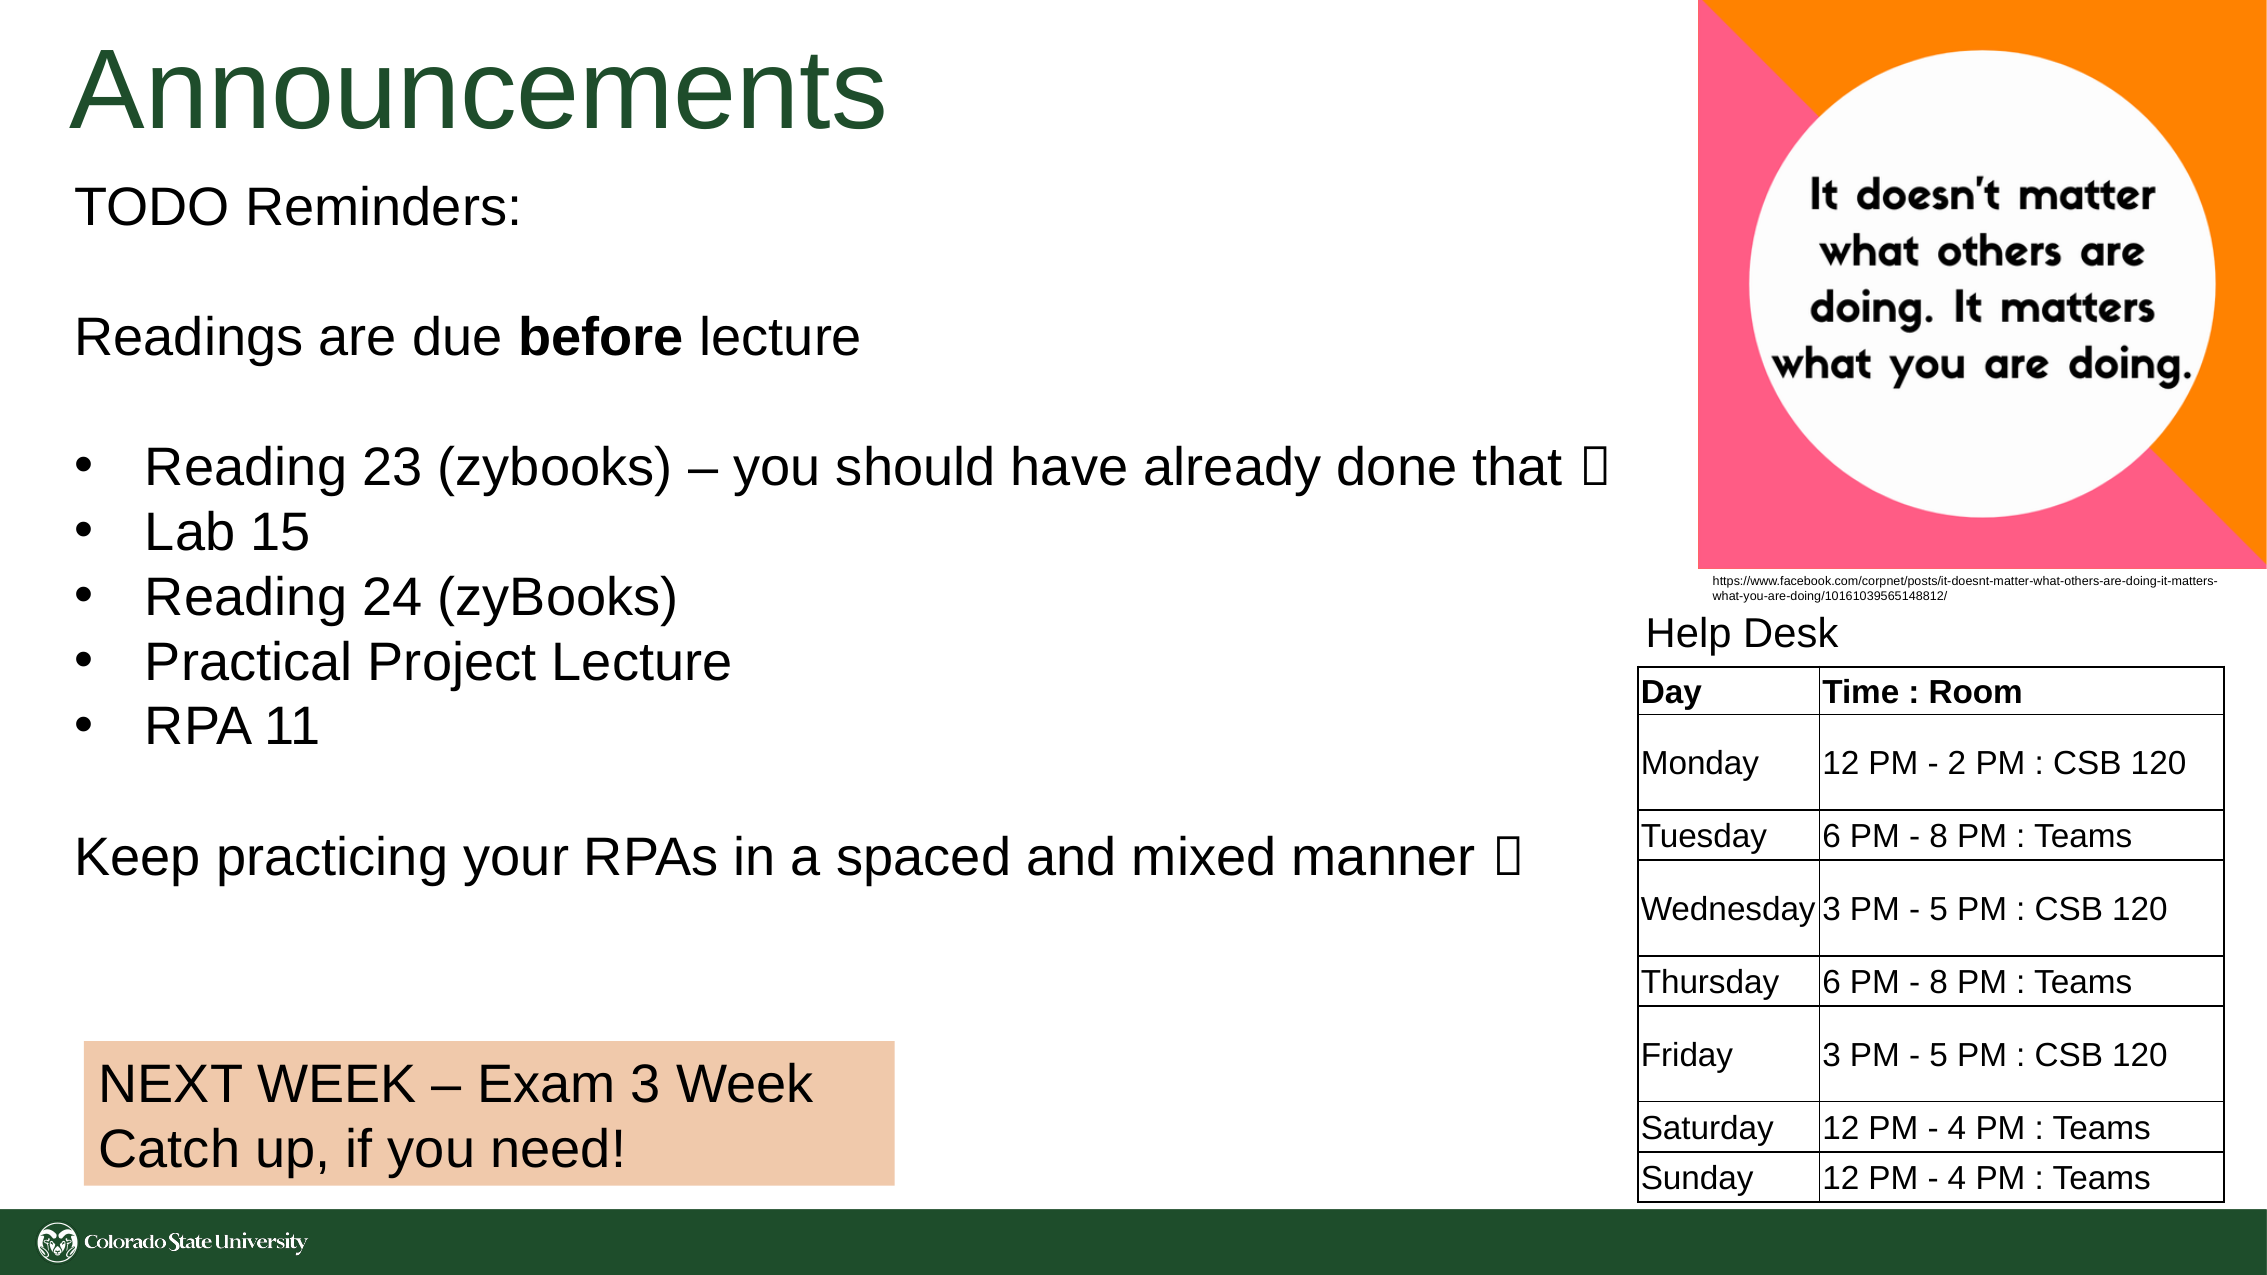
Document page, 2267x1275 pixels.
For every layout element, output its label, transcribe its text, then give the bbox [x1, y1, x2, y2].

table_cell Friday [1639, 1007, 1819, 1101]
table_cell Monday [1639, 715, 1819, 809]
text_box TODO Reminders: Readings are due before lecture Reading 23 (zybooks) – you should have already done that  Lab 15 Reading 24 (zyBooks) Practical Project Lecture RPA 11 Keep practicing your RPAs in a spaced and mixed manner  [59, 163, 1663, 894]
table_cell Wednesday [1639, 861, 1819, 955]
table_cell 12 PM - 2 PM : CSB 120 [1820, 715, 2223, 809]
title Announcements [60, 10, 986, 162]
picture [25, 1209, 320, 1275]
table_cell Sunday [1639, 1153, 1819, 1201]
picture [1697, 0, 2267, 569]
table_cell Saturday [1639, 1102, 1819, 1151]
text_box https://www.facebook.com/corpnet/posts/it-doesnt-matter-what-others-are-doing-it-matters-what-you-are-doing/10161039565148812/ [1697, 576, 2252, 610]
text_box NEXT WEEK – Exam 3 Week Catch up, if you need! [83, 1041, 895, 1186]
table_cell 6 PM - 8 PM : Teams [1820, 811, 2223, 859]
table_header Time : Room [1820, 668, 2223, 714]
table_cell 12 PM - 4 PM : Teams [1820, 1102, 2223, 1151]
table_cell Tuesday [1639, 811, 1819, 859]
table_cell 12 PM - 4 PM : Teams [1820, 1153, 2223, 1201]
table_cell 3 PM - 5 PM : CSB 120 [1820, 1007, 2223, 1101]
table_cell Thursday [1639, 957, 1819, 1005]
text_box Help Desk [1630, 598, 2032, 664]
table_cell 3 PM - 5 PM : CSB 120 [1820, 861, 2223, 955]
table_cell 6 PM - 8 PM : Teams [1820, 957, 2223, 1005]
table_header Day [1639, 668, 1819, 714]
